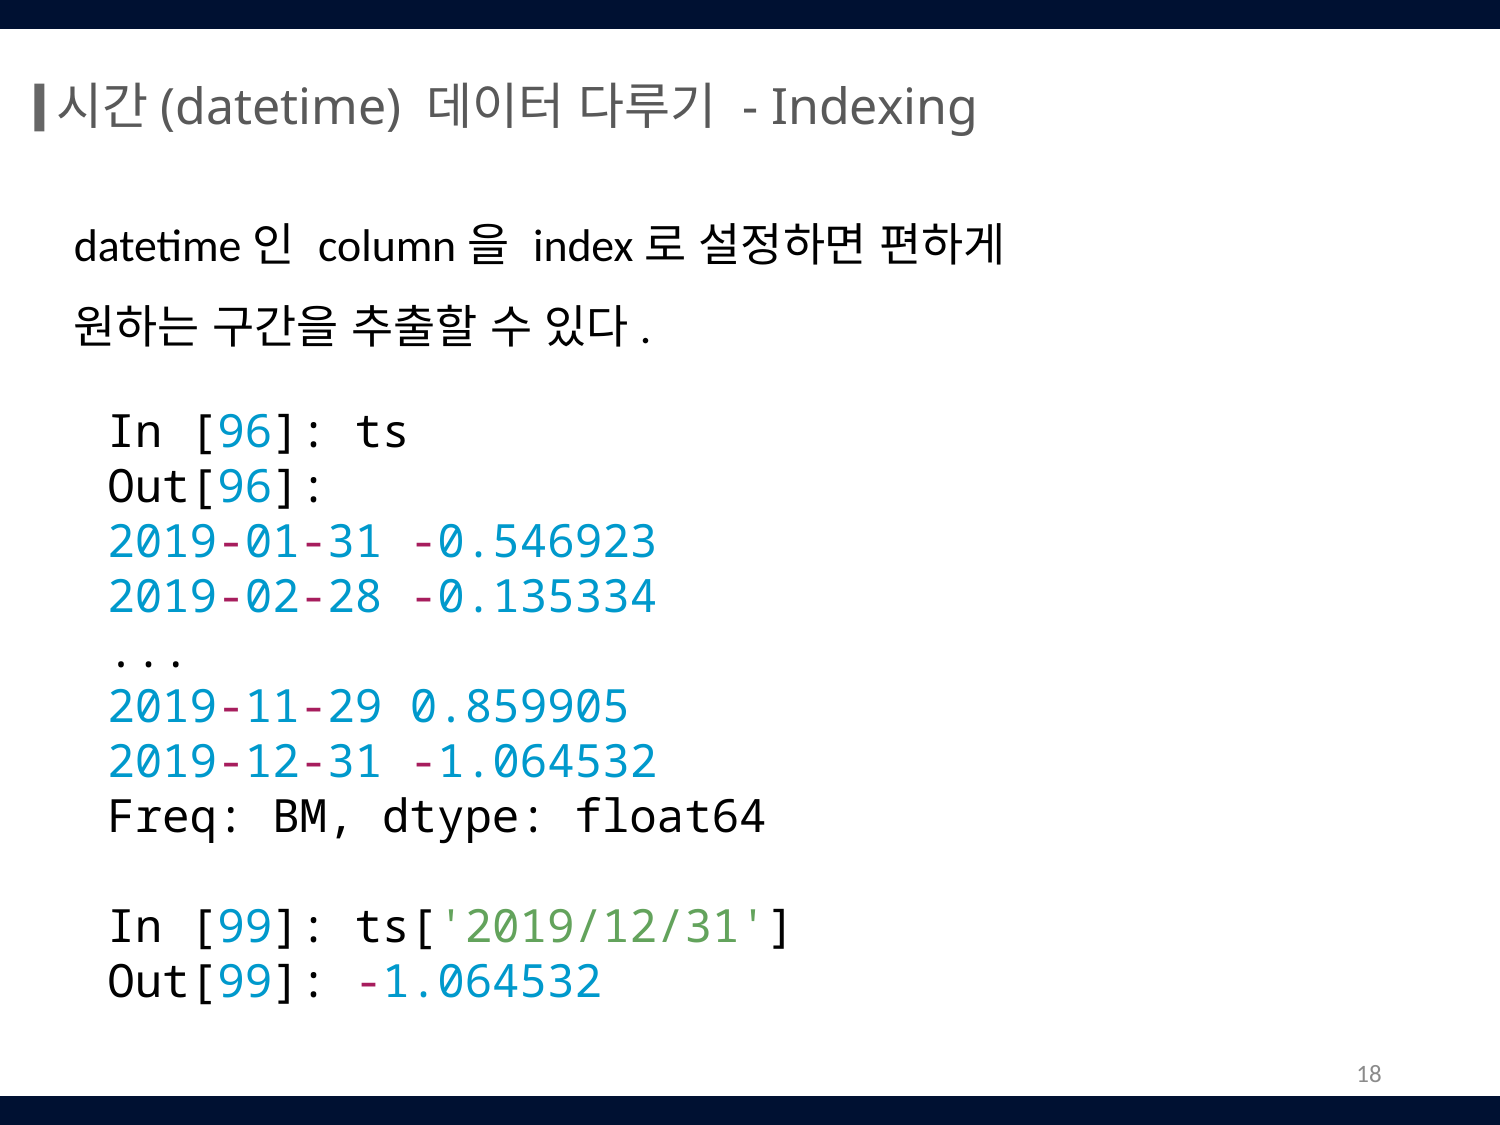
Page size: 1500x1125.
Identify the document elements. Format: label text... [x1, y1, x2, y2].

text_box [0, 1095, 1500, 1125]
text_box In [96]: ts Out[96]: 2019-01-31 -0.546923 2019-02-28 -0.135334 ... 2019-11-29 0.859905 2019-12-31 -1.064532 Freq: BM, dtype: float64 In [99]: ts['2019/12/31'] Out[99]: -1.064532 [107, 401, 795, 1007]
slide_number 18 [1059, 1042, 1397, 1103]
text_box datetime인 column을 index로 설정하면 편하게 원하는 구간을 추출할 수 있다. [59, 180, 1412, 361]
text_box 시간(datetime) 데이터 다루기 - Indexing [41, 66, 1441, 142]
text_box [0, 0, 1500, 30]
